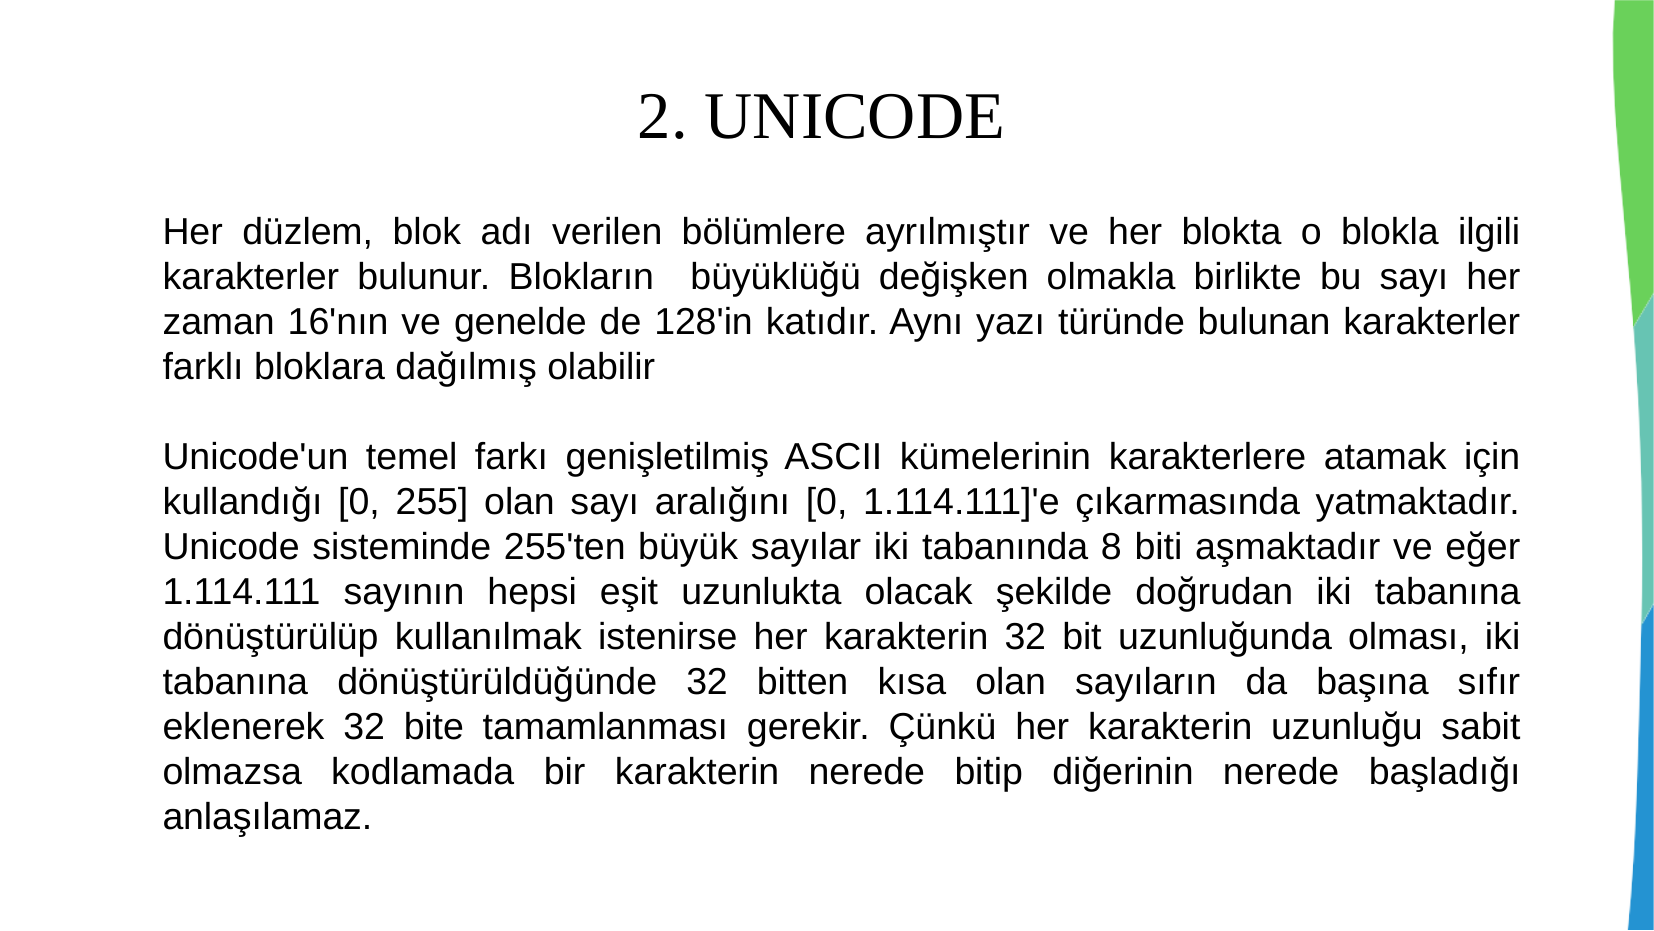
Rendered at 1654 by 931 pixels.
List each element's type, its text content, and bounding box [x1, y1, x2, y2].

text_box 2. UNICODE [77, 67, 1566, 157]
text_box Her düzlem, blok adı verilen bölümlere ayrılmıştır ve her blokta o blokla ilgili karakterler bulunur. Blokların büyüklüğü değişken olmakla birlikte bu sayı her zaman 16'nın ve genelde de 128'in katıdır. Aynı yazı türünde bulunan karakterler farklı bloklara dağılmış olabilir Unicode'un temel farkı genişletilmiş ASCII kümelerinin karakterlere atamak için kullandığı [0, 255] olan sayı aralığını [0, 1.114.111]'e çıkarmasında yatmaktadır. Unicode sisteminde 255'ten büyük sayılar iki tabanında 8 biti aşmaktadır ve eğer 1.114.111 sayının hepsi eşit uzunlukta olacak şekilde doğrudan iki tabanına dönüştürülüp kullanılmak istenirse her karakterin 32 bit uzunluğunda olması, iki tabanına dönüştürüldüğünde 32 bitten kısa olan sayıların da başına sıfır eklenerek 32 bite tamamlanması gerekir. Çünkü her karakterin uzunluğu sabit olmazsa kodlamada bir karakterin nerede bitip diğerinin nerede başladığı anlaşılamaz. [147, 199, 1536, 844]
picture [1612, 0, 1654, 930]
